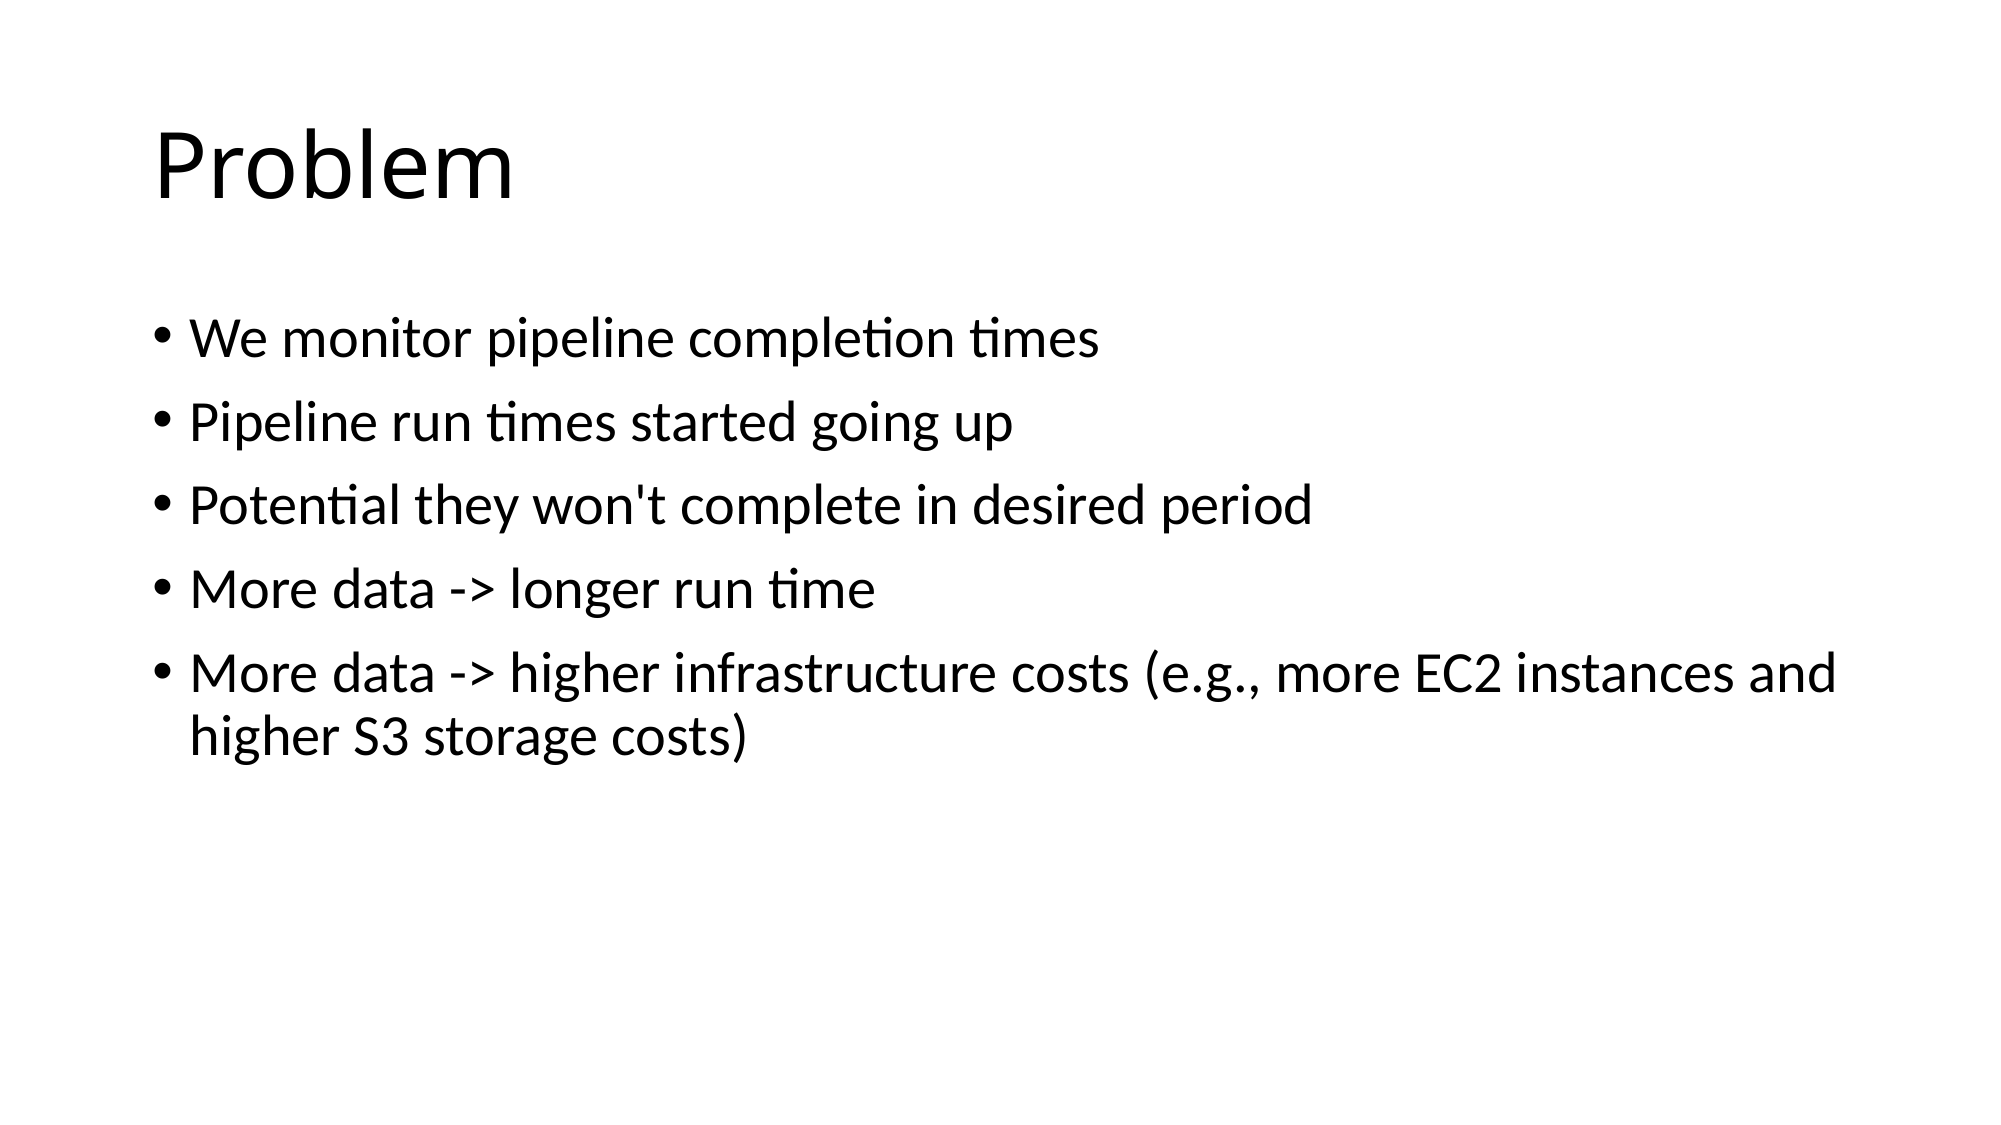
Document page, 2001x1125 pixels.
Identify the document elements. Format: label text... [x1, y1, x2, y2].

list We monitor pipeline completion times Pipeline run times started going up Potential they won't complete in desired period More data -> longer run time More data -> higher infrastructure costs (e.g., more EC2 instances and higher S3 storage costs) [137, 299, 1863, 1014]
title Problem [137, 59, 1863, 278]
